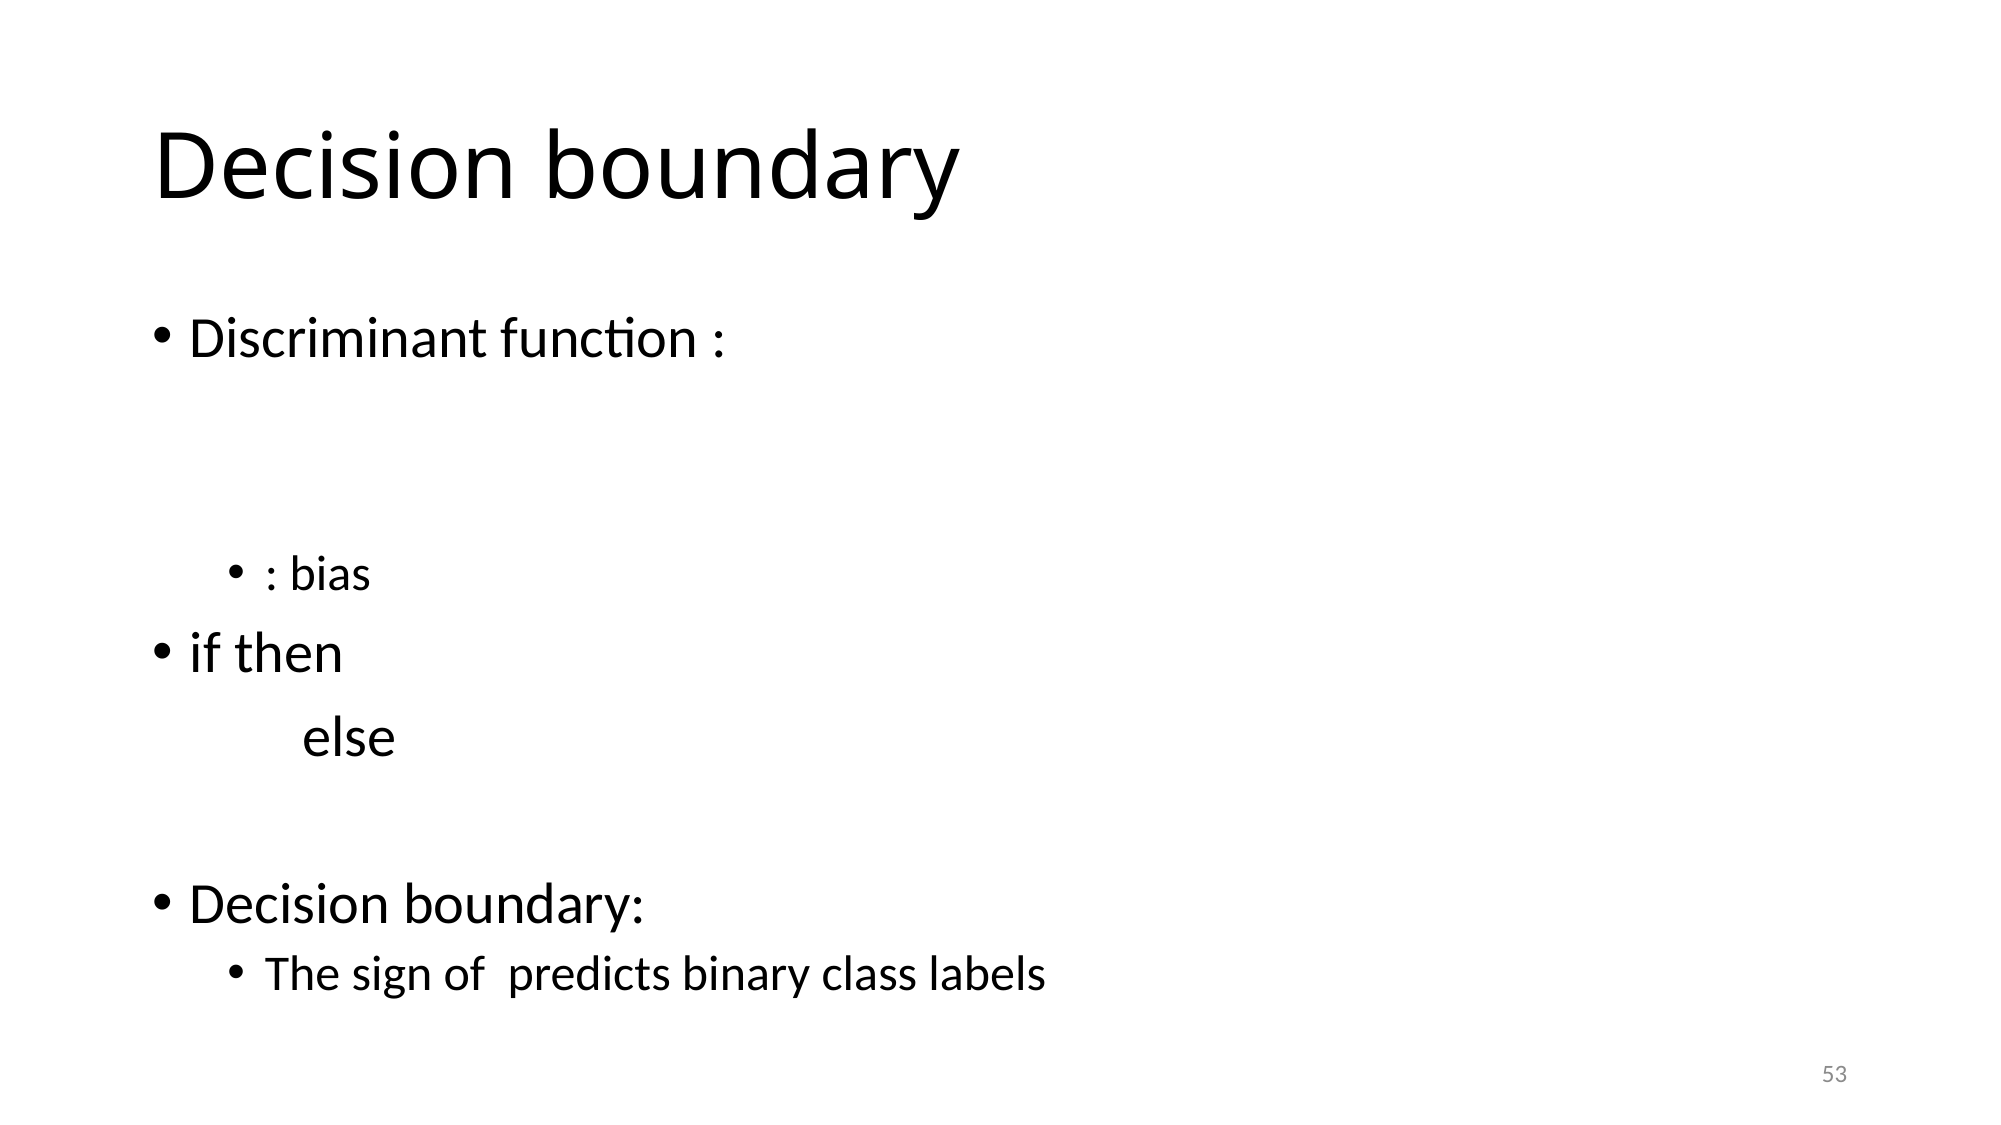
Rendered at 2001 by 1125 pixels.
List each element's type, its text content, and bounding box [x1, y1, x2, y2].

title Decision boundary [137, 59, 1863, 278]
slide_number 53 [1412, 1042, 1863, 1103]
